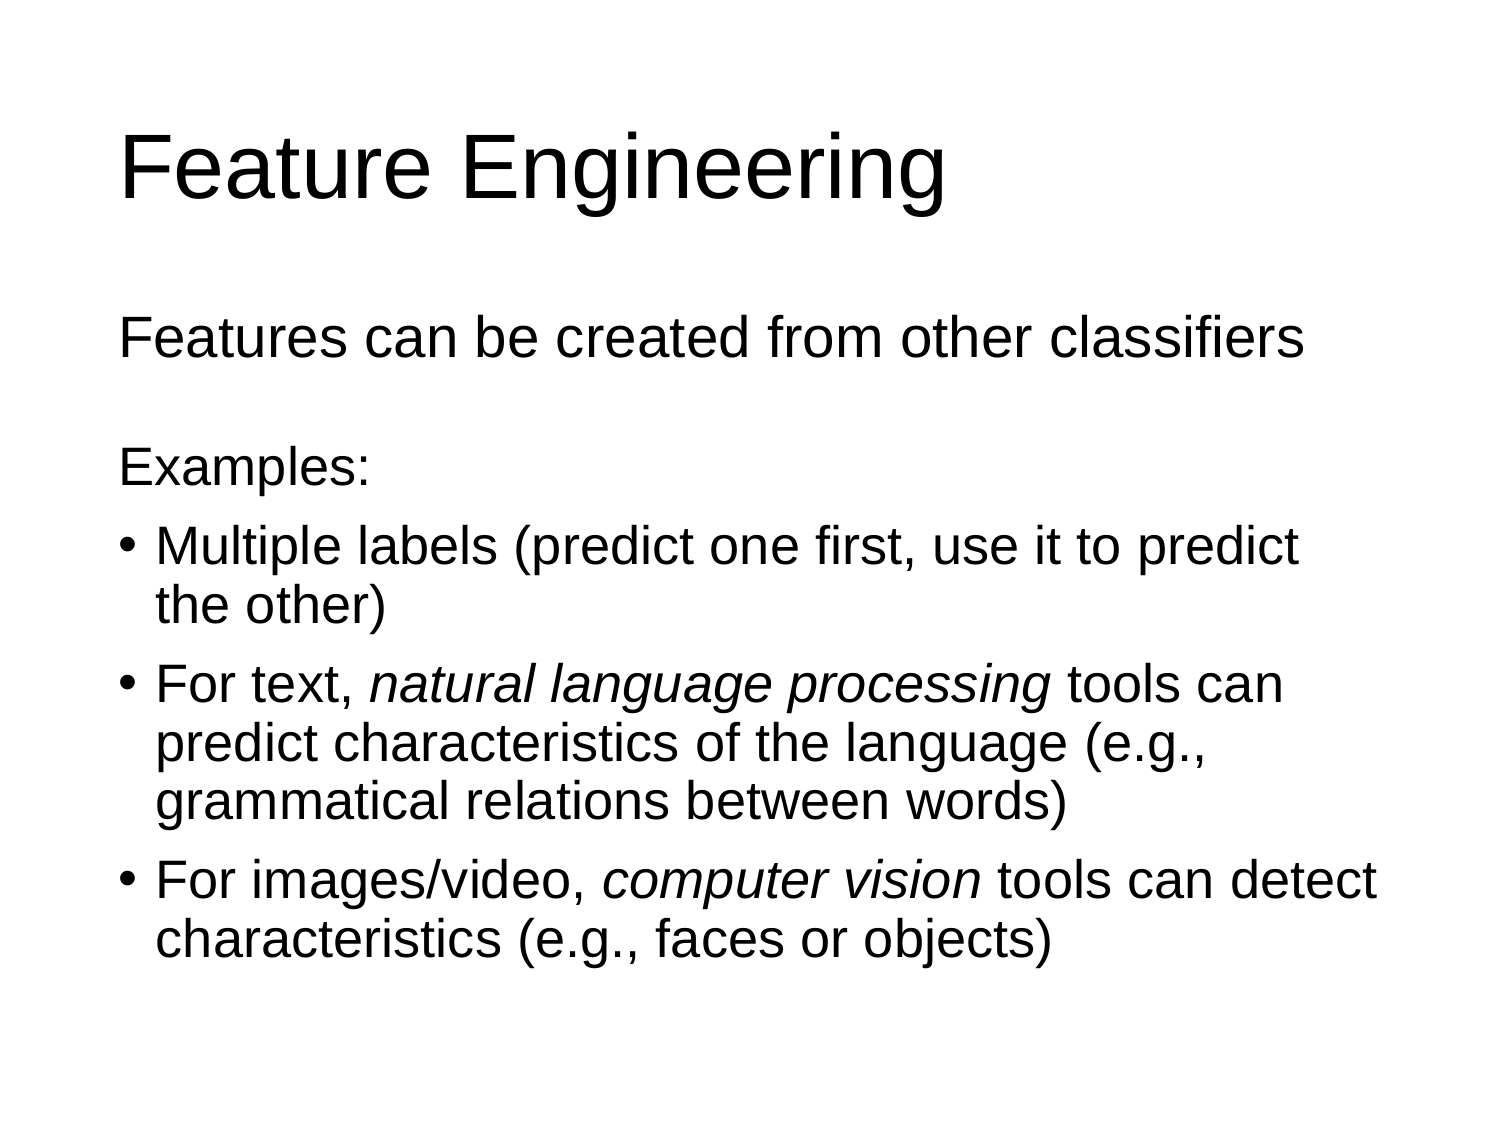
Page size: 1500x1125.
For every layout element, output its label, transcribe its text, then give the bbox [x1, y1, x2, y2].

list Features can be created from other classifiers Examples: Multiple labels (predict one first, use it to predict the other) For text, natural language processing tools can predict characteristics of the language (e.g., grammatical relations between words) For images/video, computer vision tools can detect characteristics (e.g., faces or objects) [103, 299, 1397, 1125]
title Feature Engineering [103, 59, 1397, 278]
